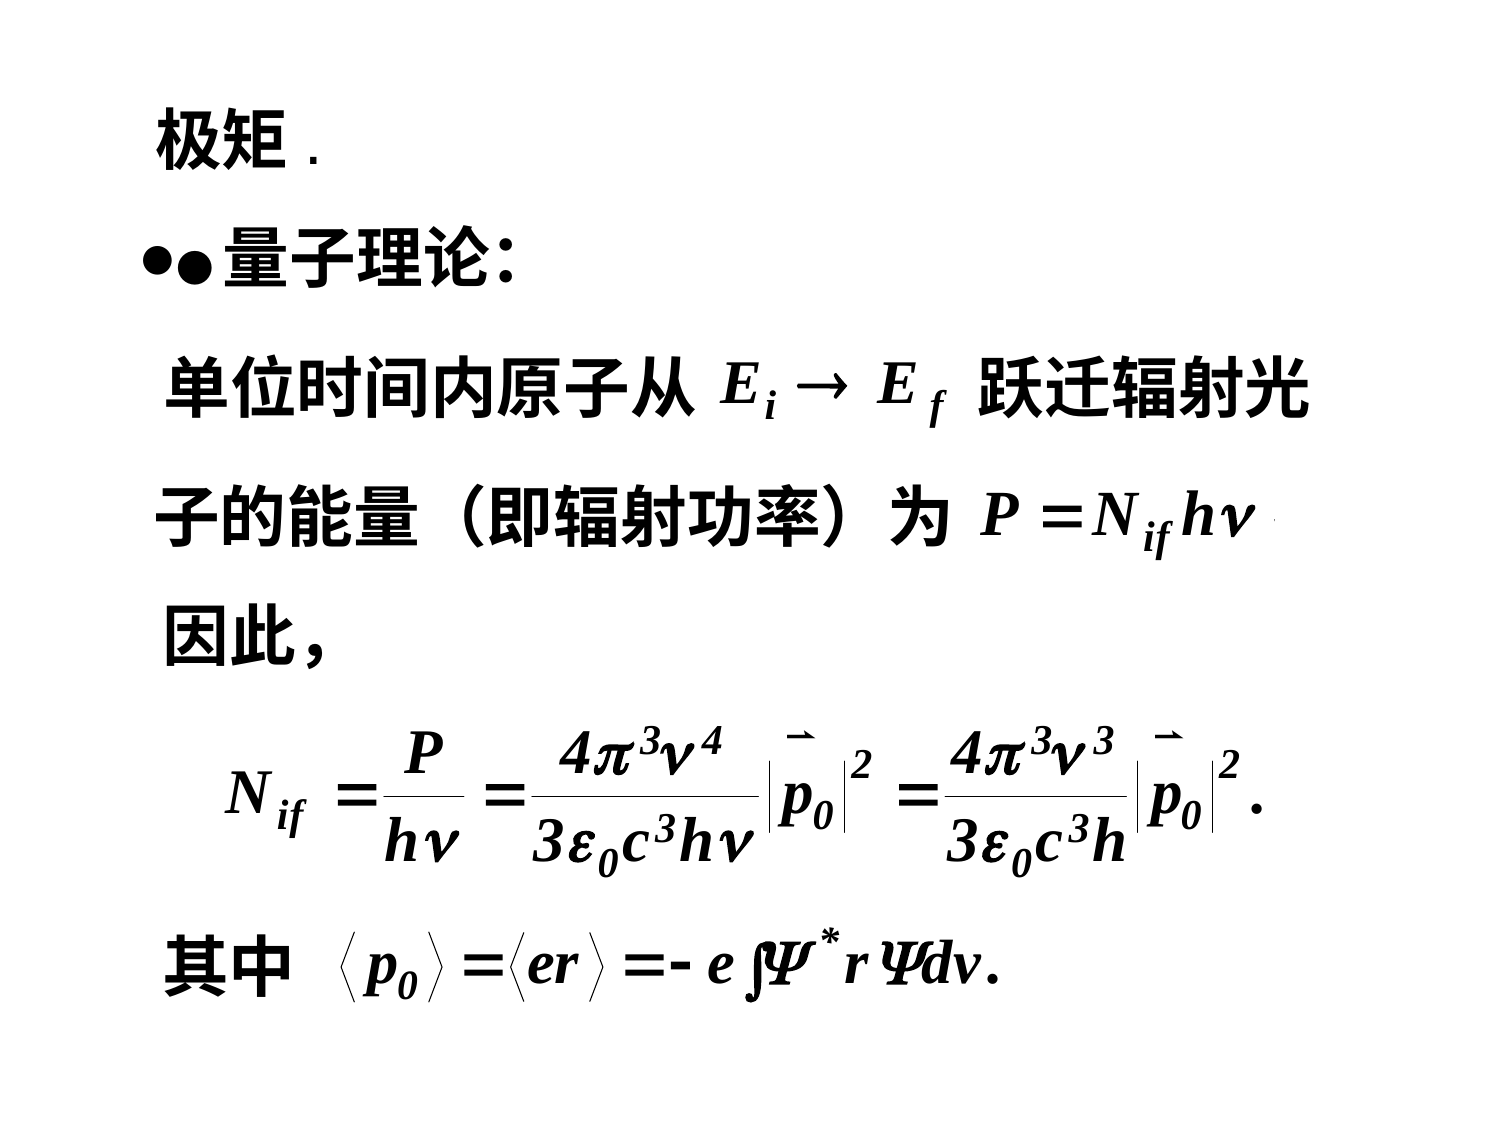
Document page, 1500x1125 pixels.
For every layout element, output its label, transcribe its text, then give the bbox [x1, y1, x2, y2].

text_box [974, 479, 1275, 566]
text_box 子的能量（即辐射功率）为 [138, 467, 985, 563]
text_box 其中 [147, 917, 330, 1012]
text_box 单位时间内原子从 [148, 337, 713, 433]
text_box 因此， [148, 586, 379, 681]
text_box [218, 715, 1265, 884]
text_box ●量子理论： [126, 208, 572, 303]
text_box 跃迁辐射光 [963, 337, 1327, 433]
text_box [336, 916, 1002, 1007]
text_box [714, 349, 957, 433]
text_box 极矩. [140, 90, 338, 185]
